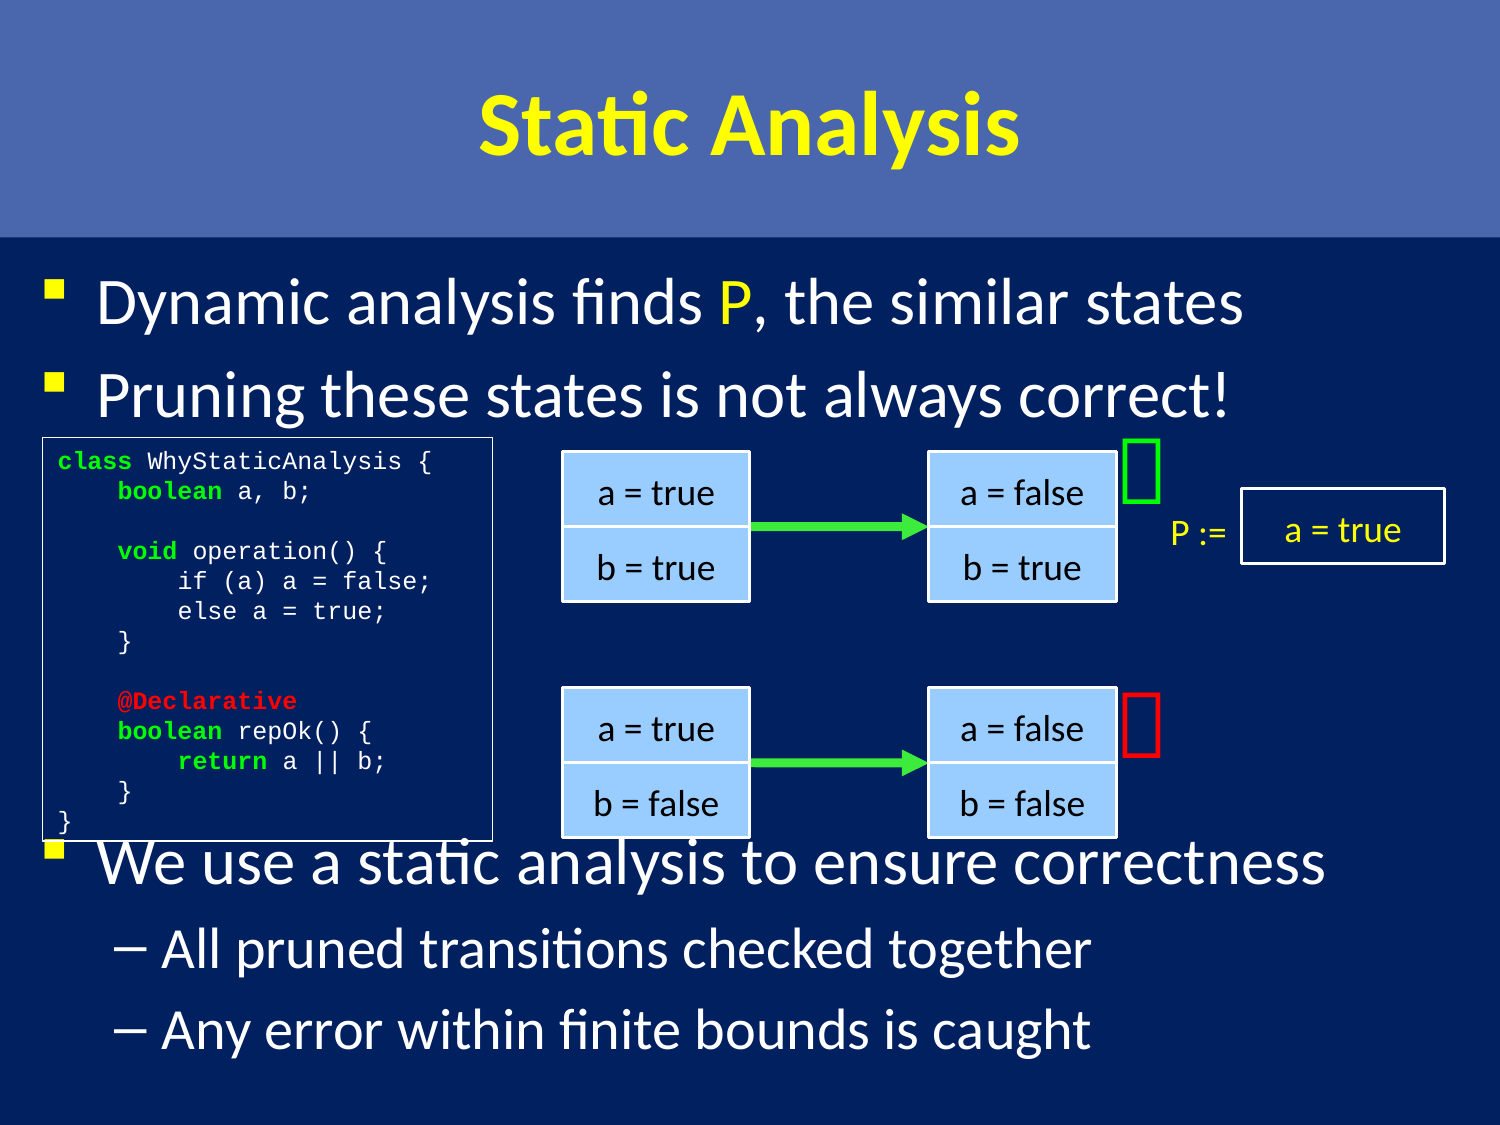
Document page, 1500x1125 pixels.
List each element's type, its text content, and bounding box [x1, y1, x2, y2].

text_box  [1100, 662, 1213, 766]
list Dynamic analysis finds P, the similar states Pruning these states is not always correct! We use a static analysis to ensure correctness All pruned transitions checked together Any error within finite bounds is caught [24, 249, 1475, 1113]
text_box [928, 451, 1117, 602]
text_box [928, 687, 1117, 838]
text_box class WhyStaticAnalysis { boolean a, b; void operation() { if (a) a = false; else a = true; } @Declarative boolean repOk() { return a || b; } } [42, 437, 493, 842]
text_box  [1100, 409, 1213, 513]
text_box a = true [1241, 488, 1445, 564]
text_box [562, 687, 750, 838]
text_box b = true [562, 526, 750, 602]
text_box a = true [562, 451, 750, 526]
title Static Analysis [0, 0, 1500, 238]
text_box P := [1129, 497, 1242, 555]
